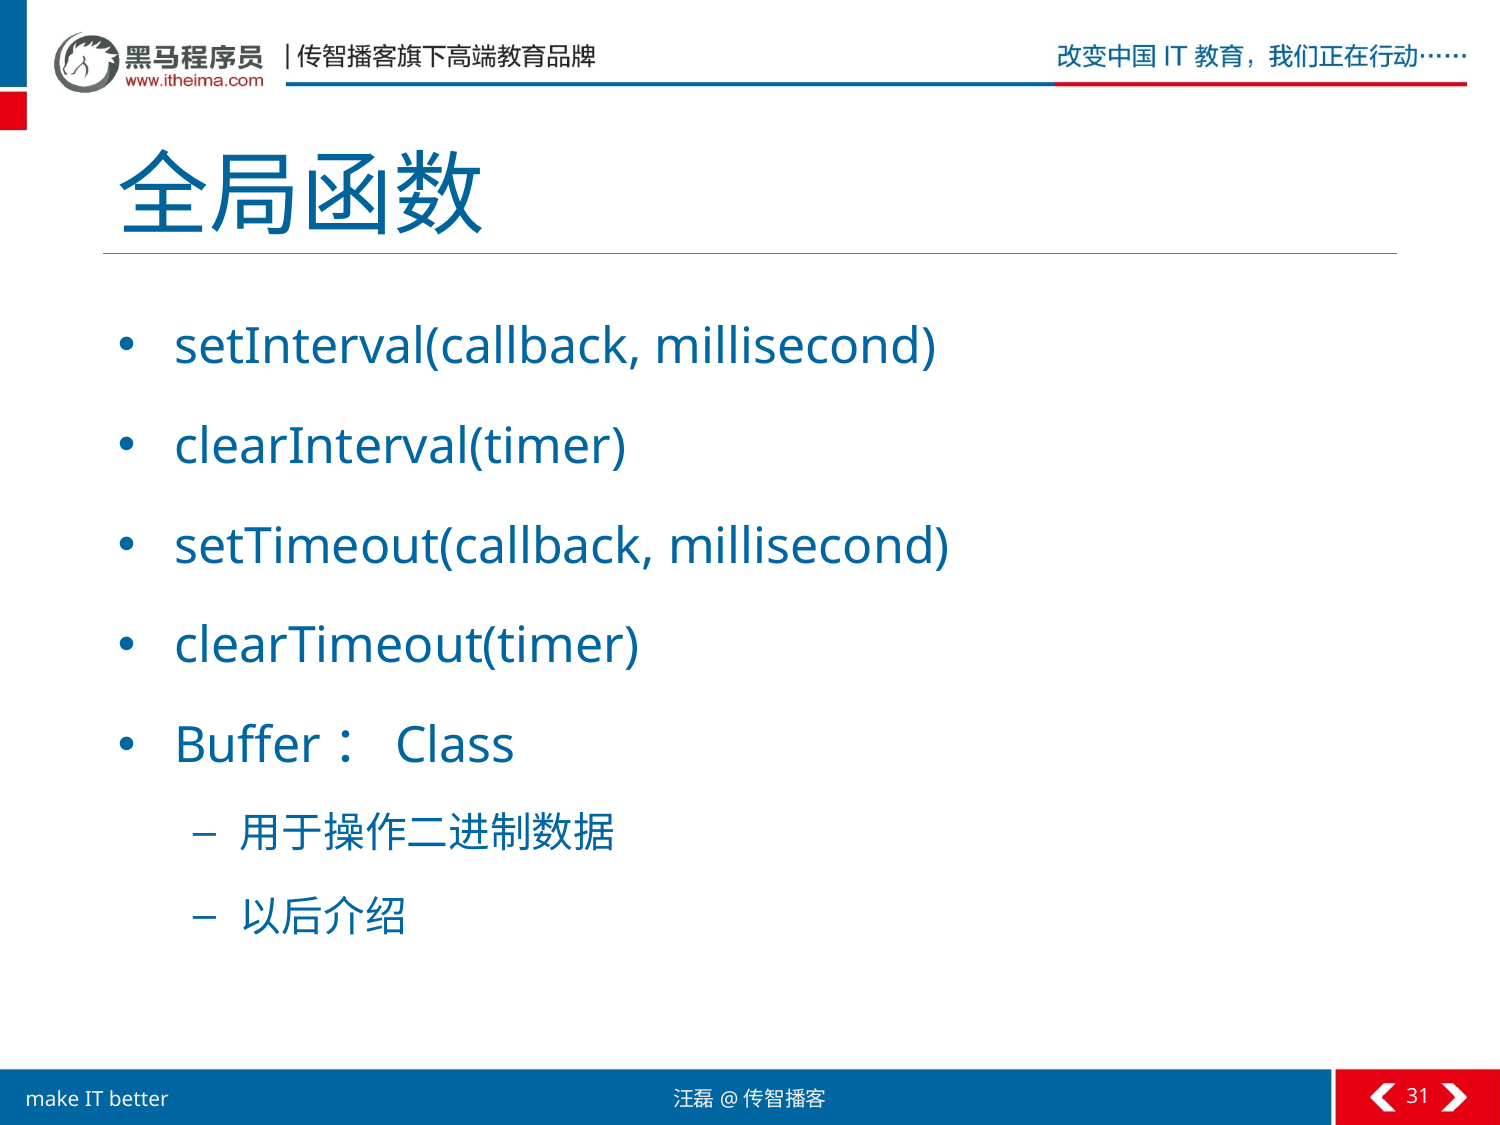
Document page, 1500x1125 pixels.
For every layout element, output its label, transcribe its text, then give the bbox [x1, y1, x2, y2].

title 全局函数 [103, 95, 1397, 254]
slide_number make IT better [10, 1072, 349, 1124]
slide_number 31 [1336, 1070, 1500, 1124]
footer 汪磊@传智播客 [496, 1071, 1004, 1124]
list setInterval(callback, millisecond) clearInterval(timer) setTimeout(callback, millisecond) clearTimeout(timer) Buffer：Class 用于操作二进制数据 以后介绍 [103, 275, 1397, 1040]
picture [0, 0, 1500, 1125]
